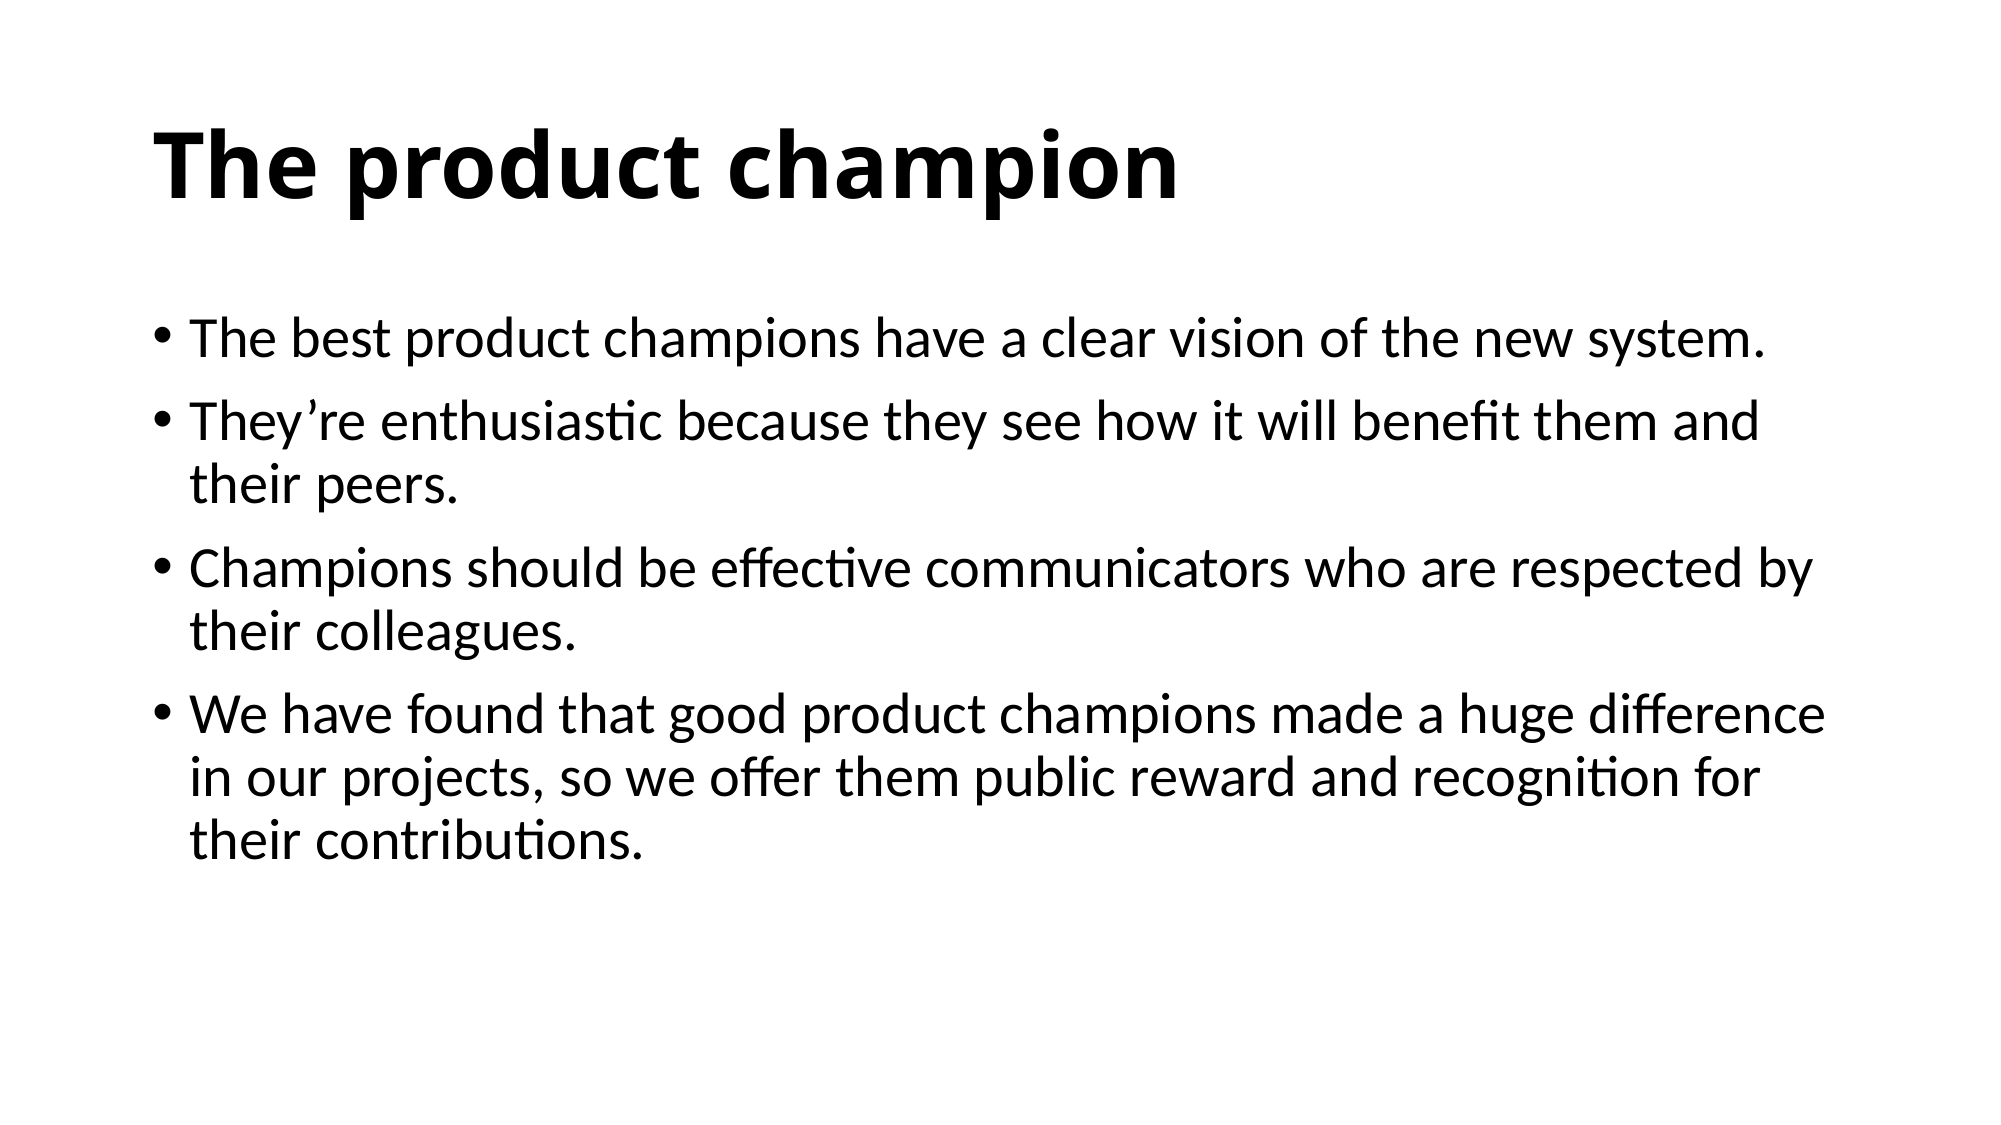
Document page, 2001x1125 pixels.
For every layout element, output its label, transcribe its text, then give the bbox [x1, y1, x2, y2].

text_box The best product champions have a clear vision of the new system. They’re enthusiastic because they see how it will benefit them and their peers. Champions should be effective communicators who are respected by their colleagues. We have found that good product champions made a huge difference in our projects, so we offer them public reward and recognition for their contributions. [137, 299, 1863, 1013]
text_box The product champion [137, 59, 1863, 277]
